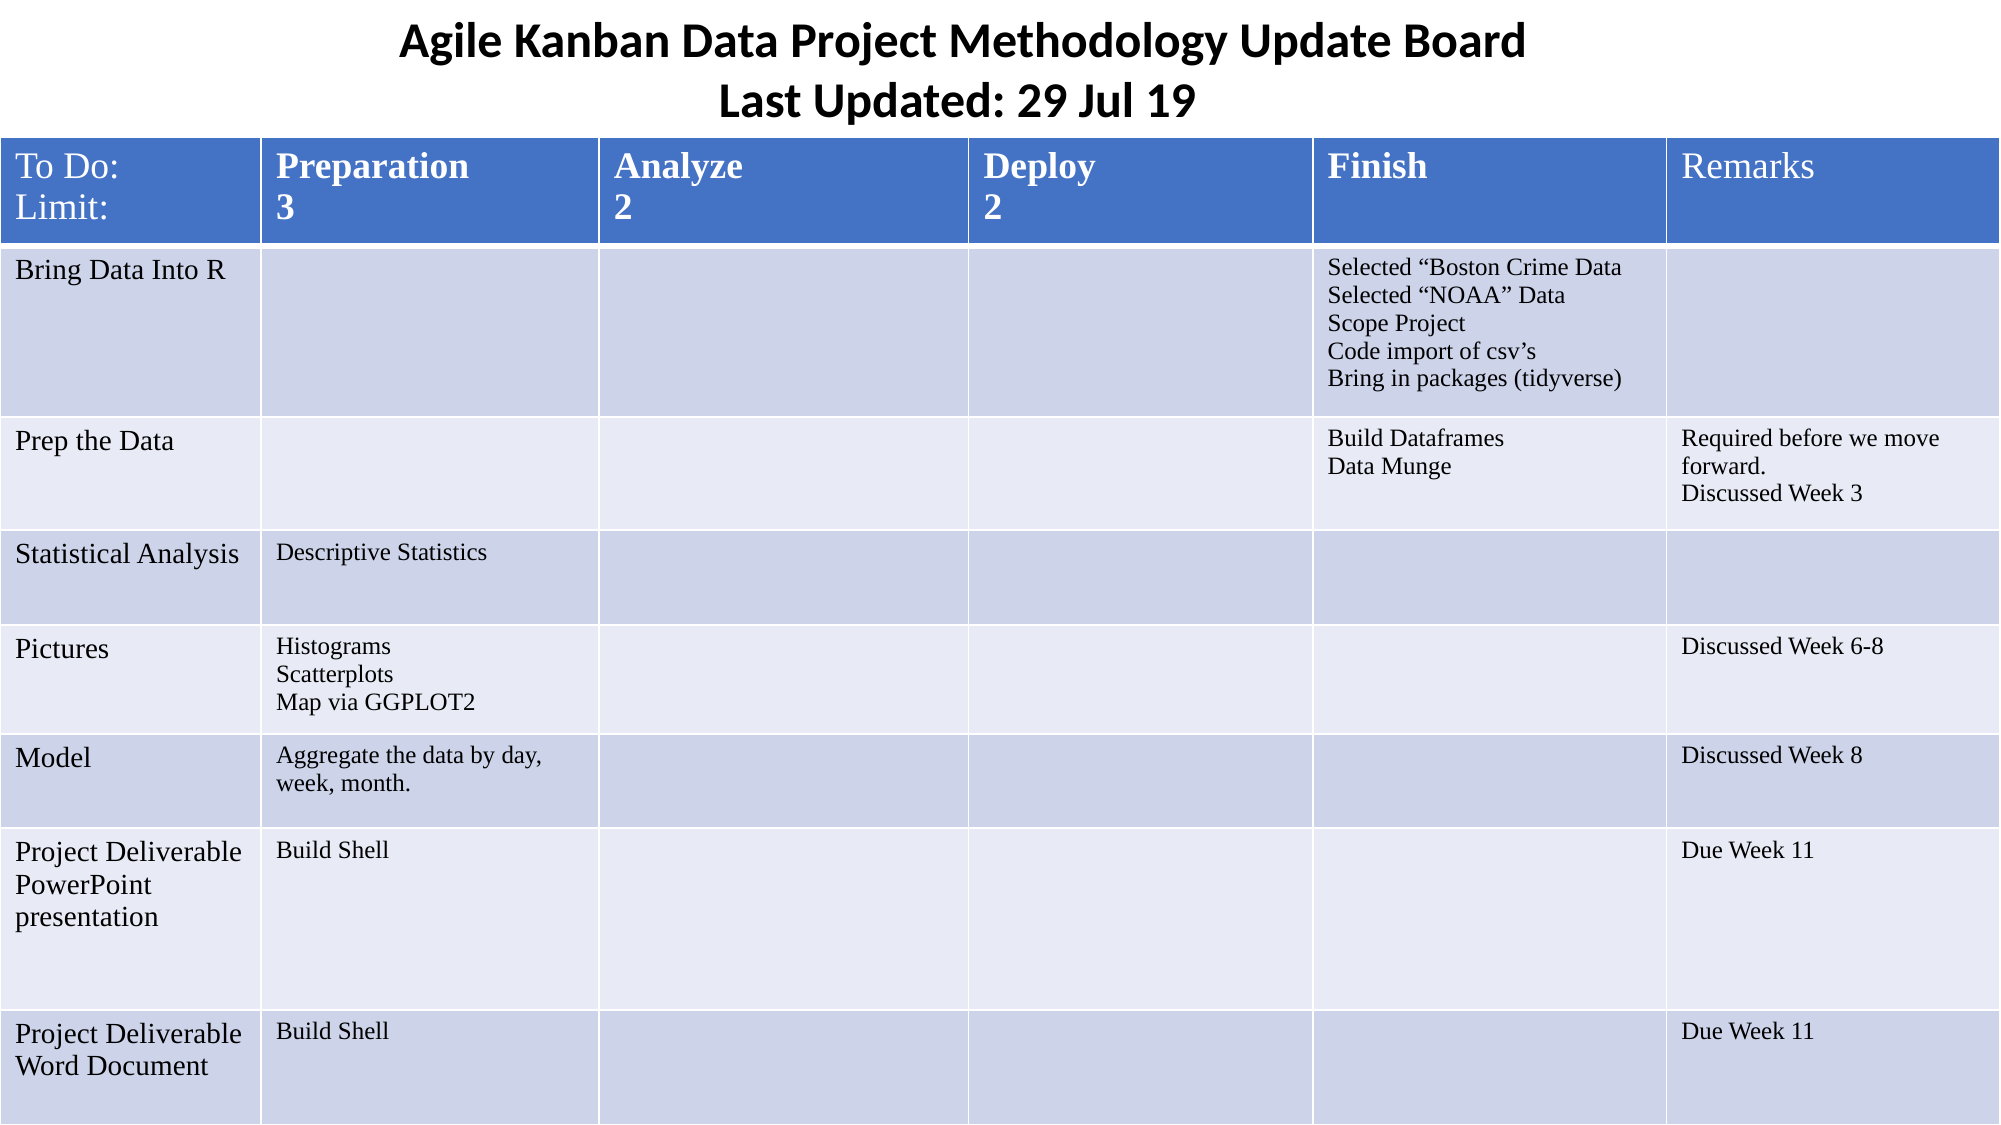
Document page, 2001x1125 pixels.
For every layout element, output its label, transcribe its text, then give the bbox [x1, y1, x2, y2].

text_box Agile Kanban Data Project Methodology Update Board Last Updated: 29 Jul 19 [259, 0, 1668, 135]
table_cell Selected “Boston Crime Data Selected “NOAA” Data Scope Project Code import of csv’s Bring in packages (tidyverse) [1314, 249, 1666, 416]
table_cell Pictures [1, 626, 260, 733]
table_cell Model [1, 735, 260, 827]
table_cell [600, 626, 968, 733]
table_cell [600, 418, 968, 529]
table_cell [969, 626, 1312, 733]
table_cell Statistical Analysis [1, 531, 260, 624]
table_cell [600, 249, 968, 416]
table_cell [969, 1011, 1312, 1124]
table_cell [600, 829, 968, 1009]
table_cell [262, 249, 598, 416]
table_cell [1314, 531, 1666, 624]
table_cell [969, 829, 1312, 1009]
table_cell Histograms Scatterplots Map via GGPLOT2 [262, 626, 598, 733]
table_cell Build Dataframes Data Munge [1314, 418, 1666, 529]
table_cell Build Shell [262, 829, 598, 1009]
table_header To Do: Limit: [1, 138, 260, 243]
table_cell Bring Data Into R [1, 249, 260, 416]
table_cell [600, 735, 968, 827]
table_cell [969, 735, 1312, 827]
table_cell [969, 418, 1312, 529]
table_cell [1667, 531, 1999, 624]
table_cell [600, 1011, 968, 1124]
table_cell Prep the Data [1, 418, 260, 529]
table_cell Due Week 11 [1667, 829, 1999, 1009]
table_cell Descriptive Statistics [262, 531, 598, 624]
table_cell [262, 418, 598, 529]
table_cell Aggregate the data by day, week, month. [262, 735, 598, 827]
table_header Remarks [1667, 138, 1999, 243]
table_cell Due Week 11 [1667, 1011, 1999, 1124]
table_cell [1667, 249, 1999, 416]
table_cell Discussed Week 8 [1667, 735, 1999, 827]
table_cell [1314, 1011, 1666, 1124]
table_cell [1314, 626, 1666, 733]
table_header Finish [1314, 138, 1666, 243]
table_header Deploy 2 [969, 138, 1312, 243]
table_cell Project Deliverable Word Document [1, 1011, 260, 1124]
table_cell [969, 249, 1312, 416]
table_cell [1314, 735, 1666, 827]
table_cell Required before we move forward. Discussed Week 3 [1667, 418, 1999, 529]
table_cell Build Shell [262, 1011, 598, 1124]
table_header Preparation 3 [262, 138, 598, 243]
table_cell [600, 531, 968, 624]
table_cell Project Deliverable PowerPoint presentation [1, 829, 260, 1009]
table_cell [1314, 829, 1666, 1009]
table_cell Discussed Week 6-8 [1667, 626, 1999, 733]
table_cell [969, 531, 1312, 624]
table_header Analyze 2 [600, 138, 968, 243]
